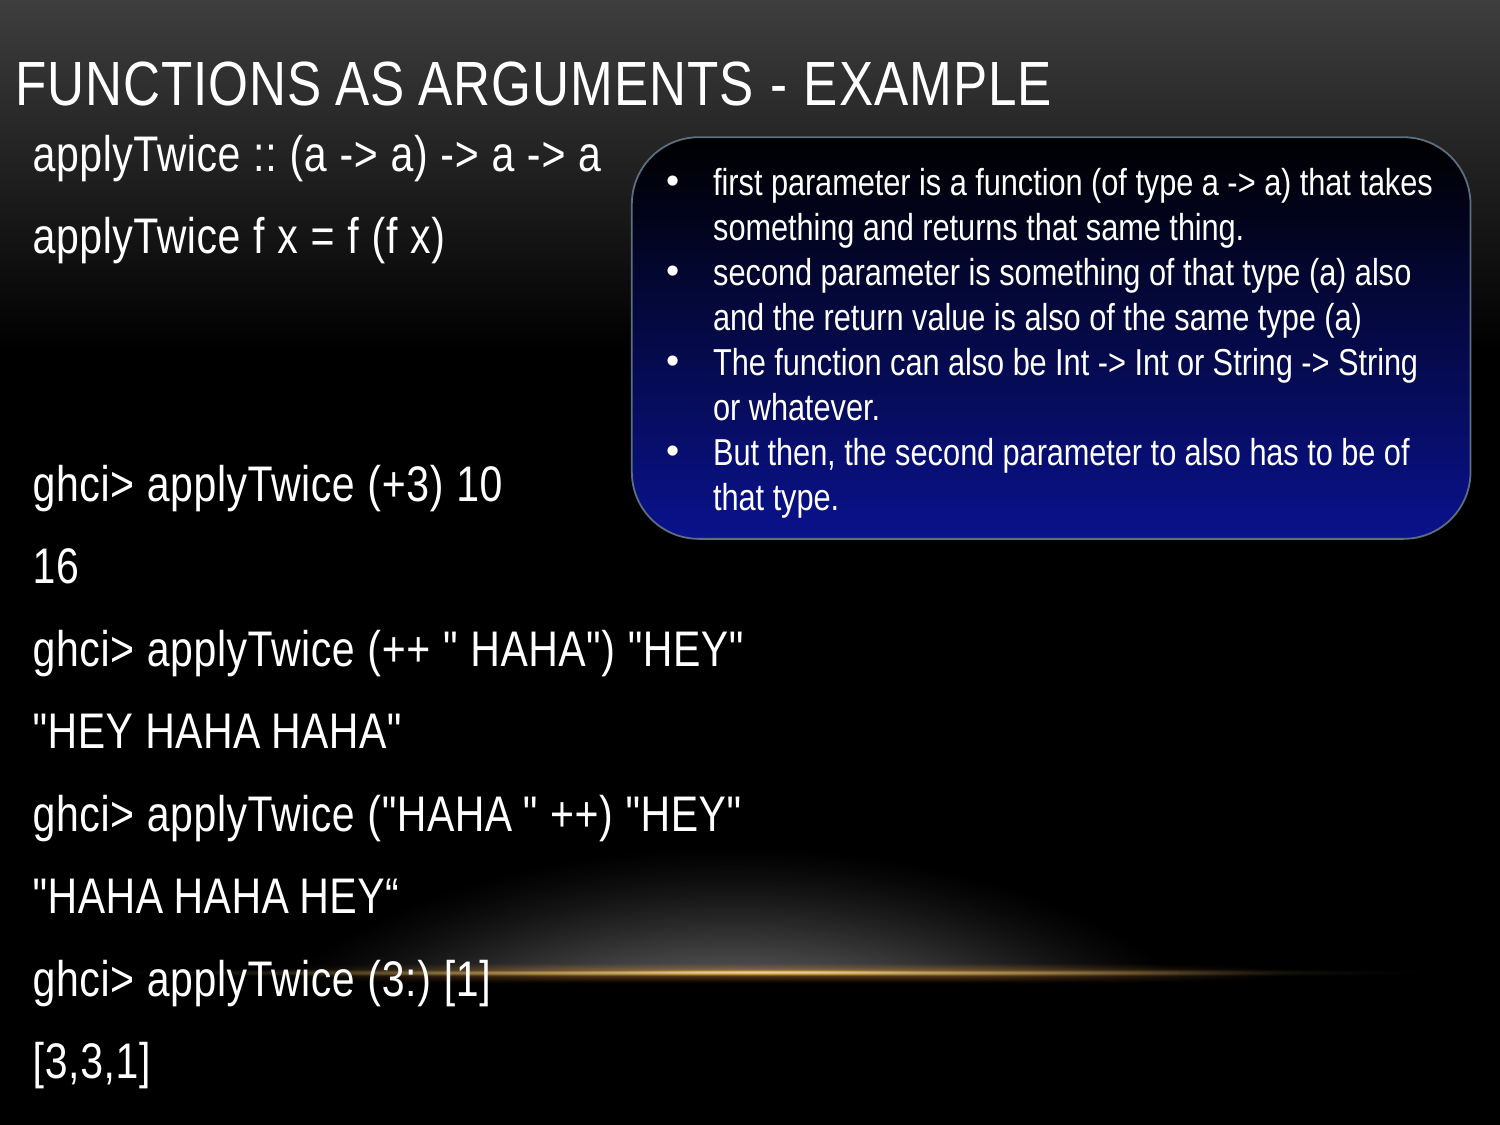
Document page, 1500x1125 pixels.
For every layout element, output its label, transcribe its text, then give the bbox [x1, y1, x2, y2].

list applyTwice :: (a -> a) -> a -> a applyTwice f x = f (f x) ghci> applyTwice (+3) 10 16 ghci> applyTwice (++ " HAHA") "HEY" "HEY HAHA HAHA" ghci> applyTwice ("HAHA " ++) "HEY" "HAHA HAHA HEY“ ghci> applyTwice (3:) [1] [3,3,1] [17, 113, 1483, 1106]
picture [0, 0, 1500, 1125]
text_box first parameter is a function (of type a -> a) that takes something and returns that same thing. second parameter is something of that type (a) also and the return value is also of the same type (a) The function can also be Int -> Int or String -> String or whatever. But then, the second parameter to also has to be of that type. [630, 136, 1472, 540]
title Functions as arguments - example [0, 0, 1300, 126]
